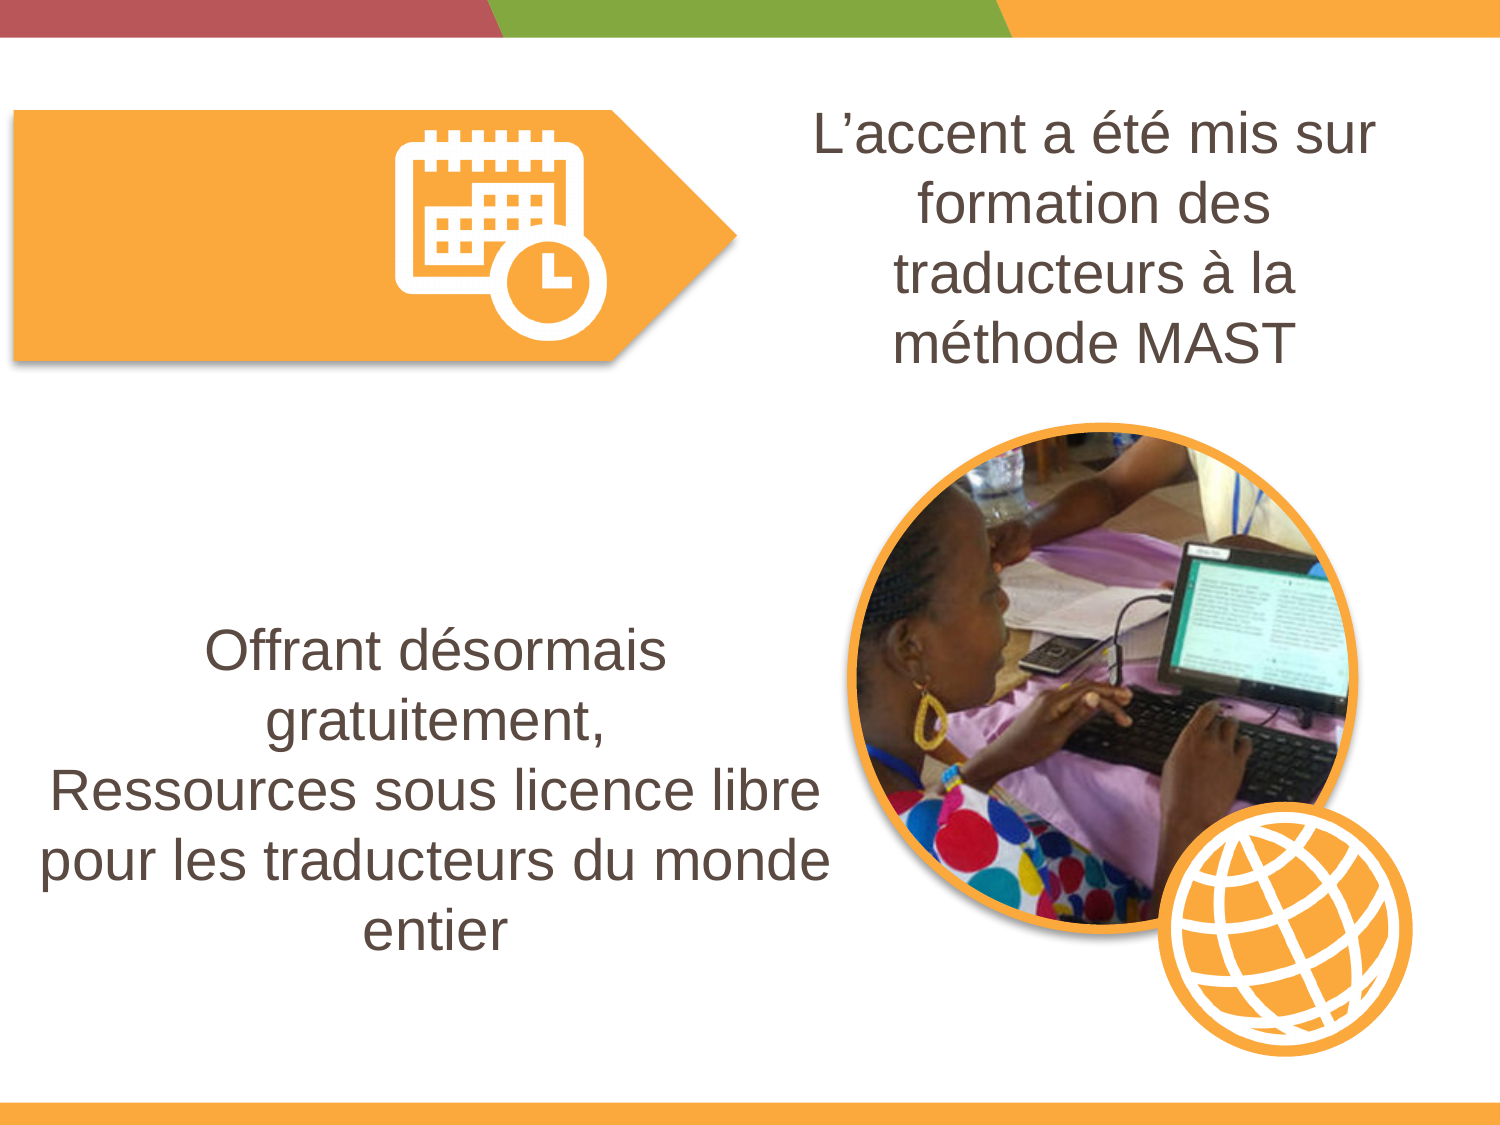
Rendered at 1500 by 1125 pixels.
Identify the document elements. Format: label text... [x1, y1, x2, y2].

text_box Offrant désormais gratuitement, Ressources sous licence libre pour les traducteurs du monde entier [20, 605, 852, 970]
text_box [13, 110, 738, 361]
picture [851, 427, 1354, 930]
picture [395, 130, 607, 341]
text_box L’accent a été mis sur formation des traducteurs à la méthode MAST [777, 88, 1413, 383]
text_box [1157, 801, 1413, 1057]
